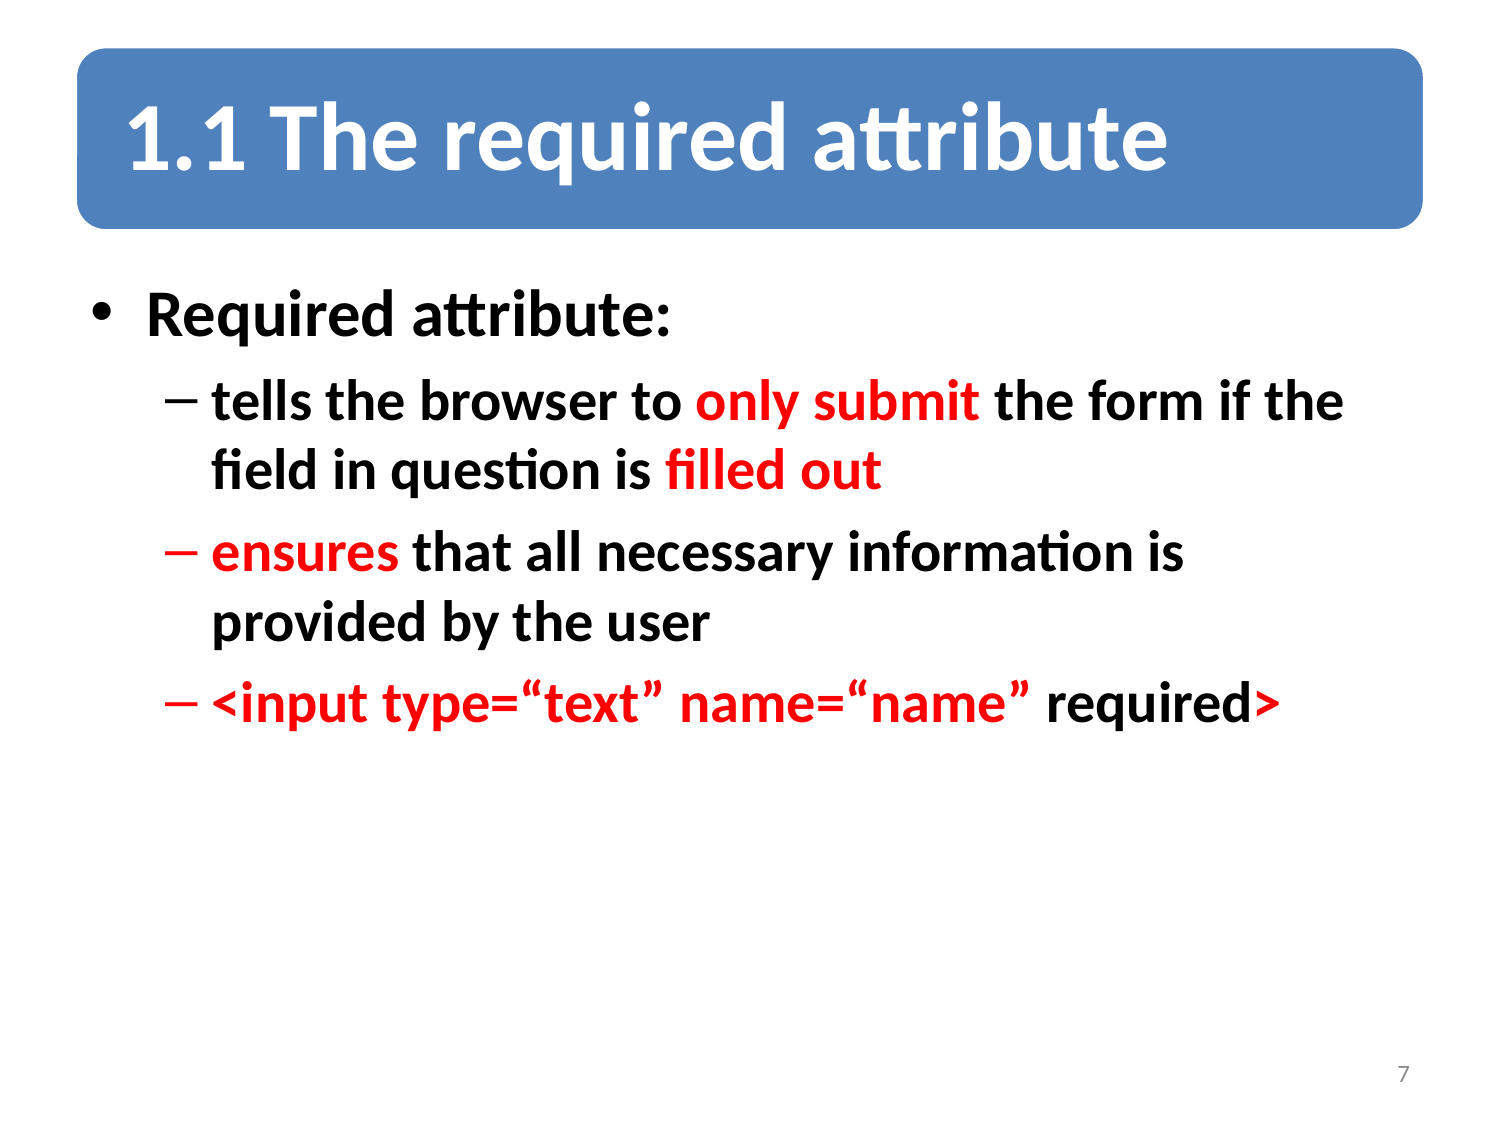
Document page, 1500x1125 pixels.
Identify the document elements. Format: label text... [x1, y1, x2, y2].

slide_number 7 [1074, 1042, 1425, 1103]
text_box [74, 44, 1426, 233]
list Required attribute: tells the browser to only submit the form if the field in question is filled out ensures that all necessary information is provided by the user <input type=“text” name=“name” required> [75, 262, 1425, 1005]
